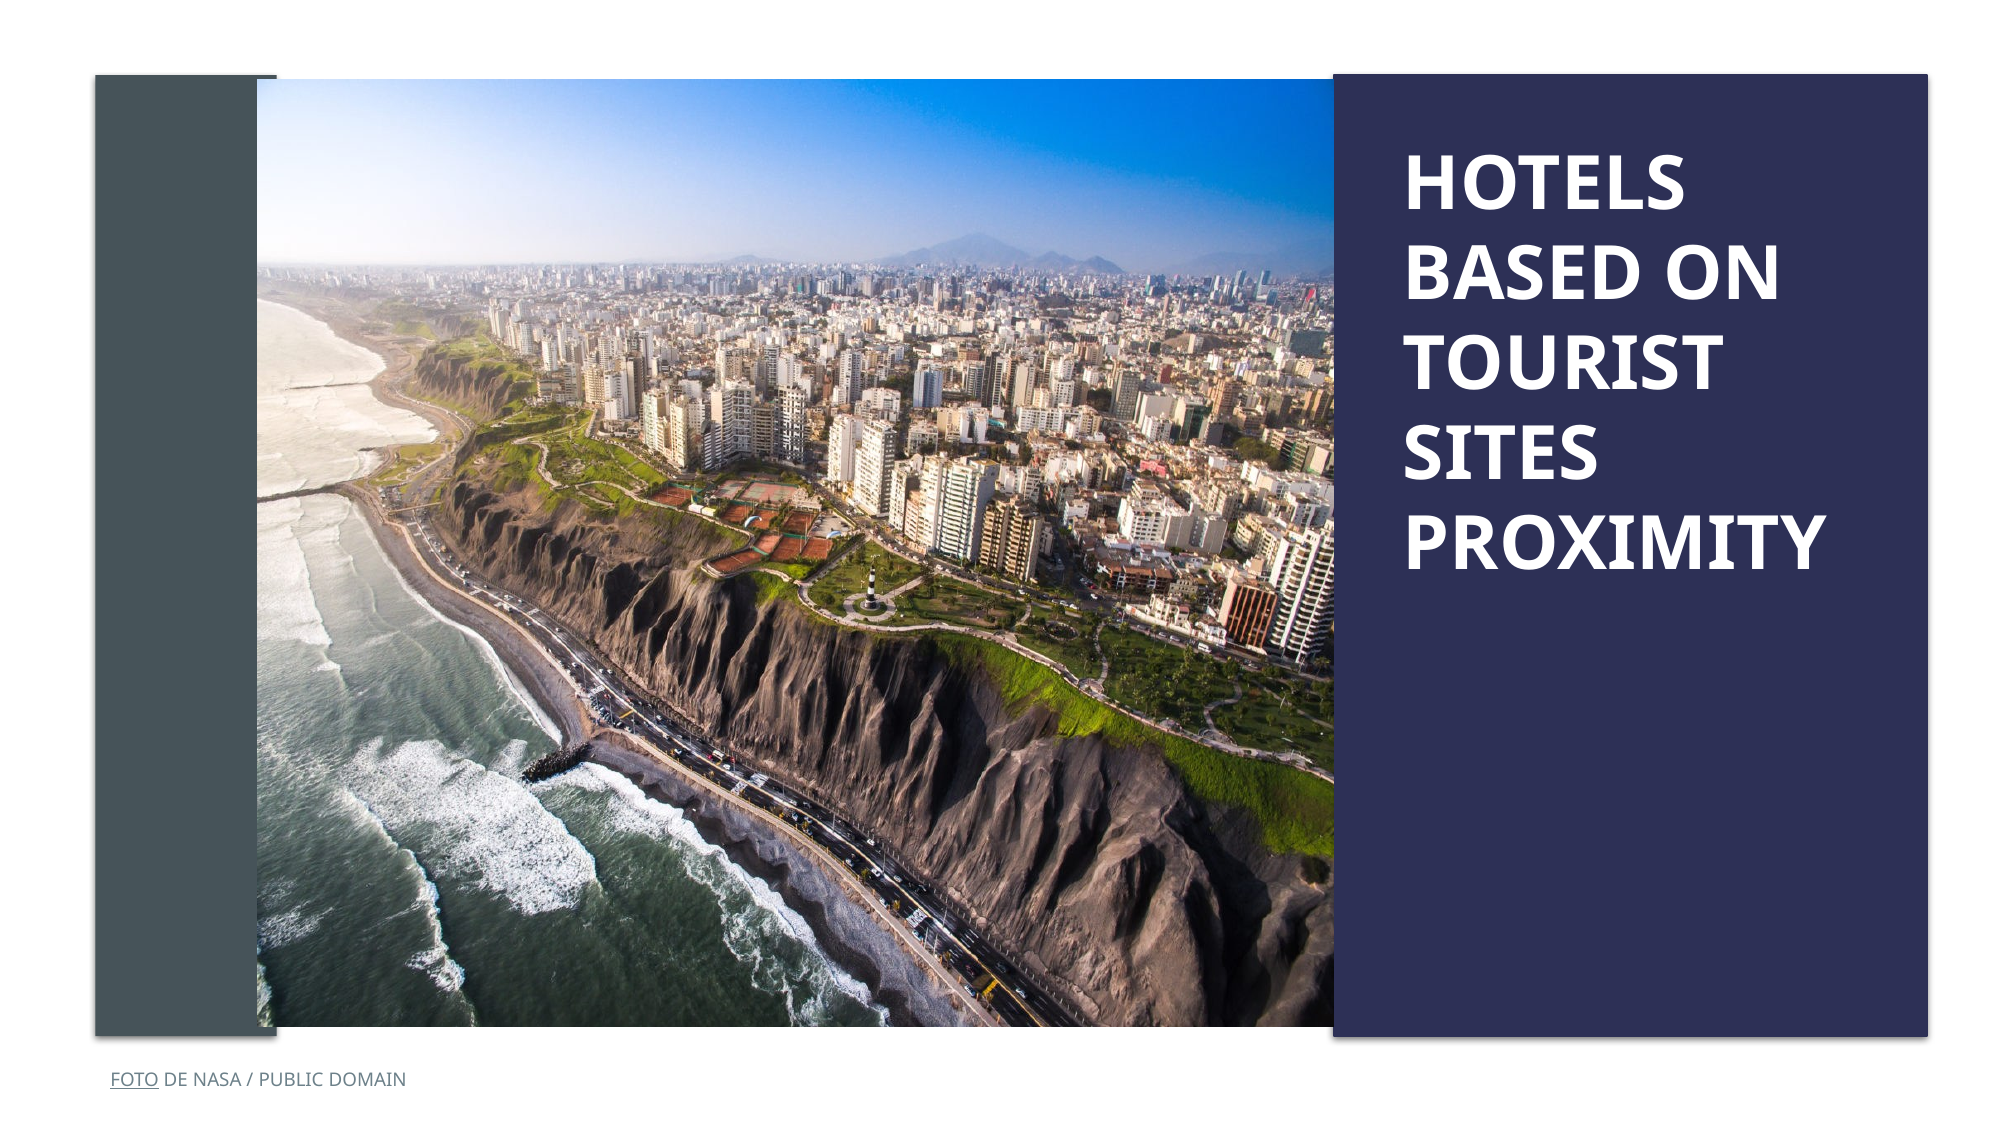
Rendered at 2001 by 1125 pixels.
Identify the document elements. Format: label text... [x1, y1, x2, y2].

title Hotels based on Tourist sites proximity [1387, 127, 1899, 741]
picture [256, 79, 1334, 1028]
text_box [1333, 74, 1928, 1037]
footer Foto de NASA / Public domain [95, 1050, 1230, 1111]
text_box [0, 0, 2000, 1125]
text_box [94, 74, 278, 1037]
